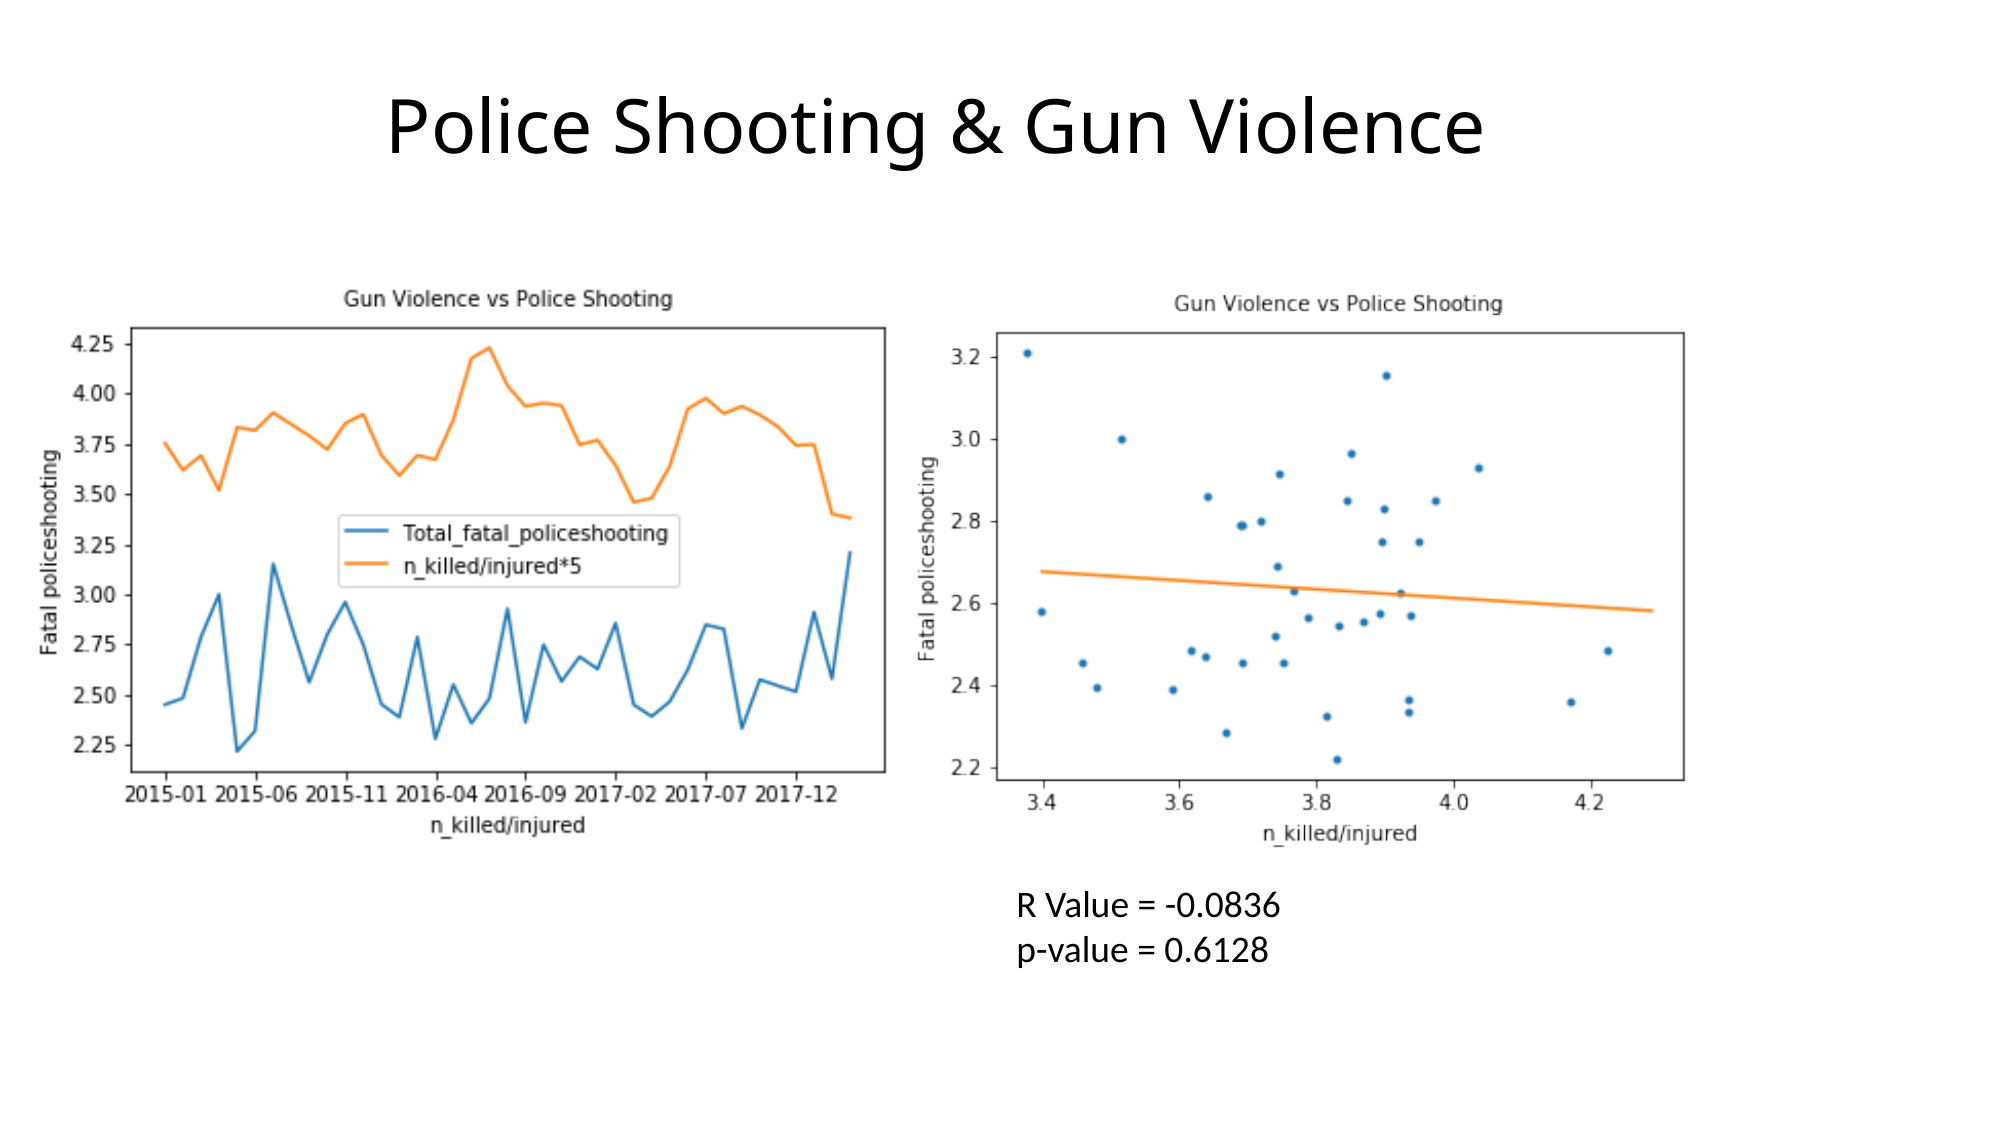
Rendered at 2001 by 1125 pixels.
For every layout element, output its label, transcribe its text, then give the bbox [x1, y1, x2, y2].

text_box R Value = -0.0836 p-value = 0.6128 [1001, 872, 1297, 1022]
text_box Police Shooting & Gun Violence [73, 0, 1799, 178]
picture [20, 268, 1698, 860]
